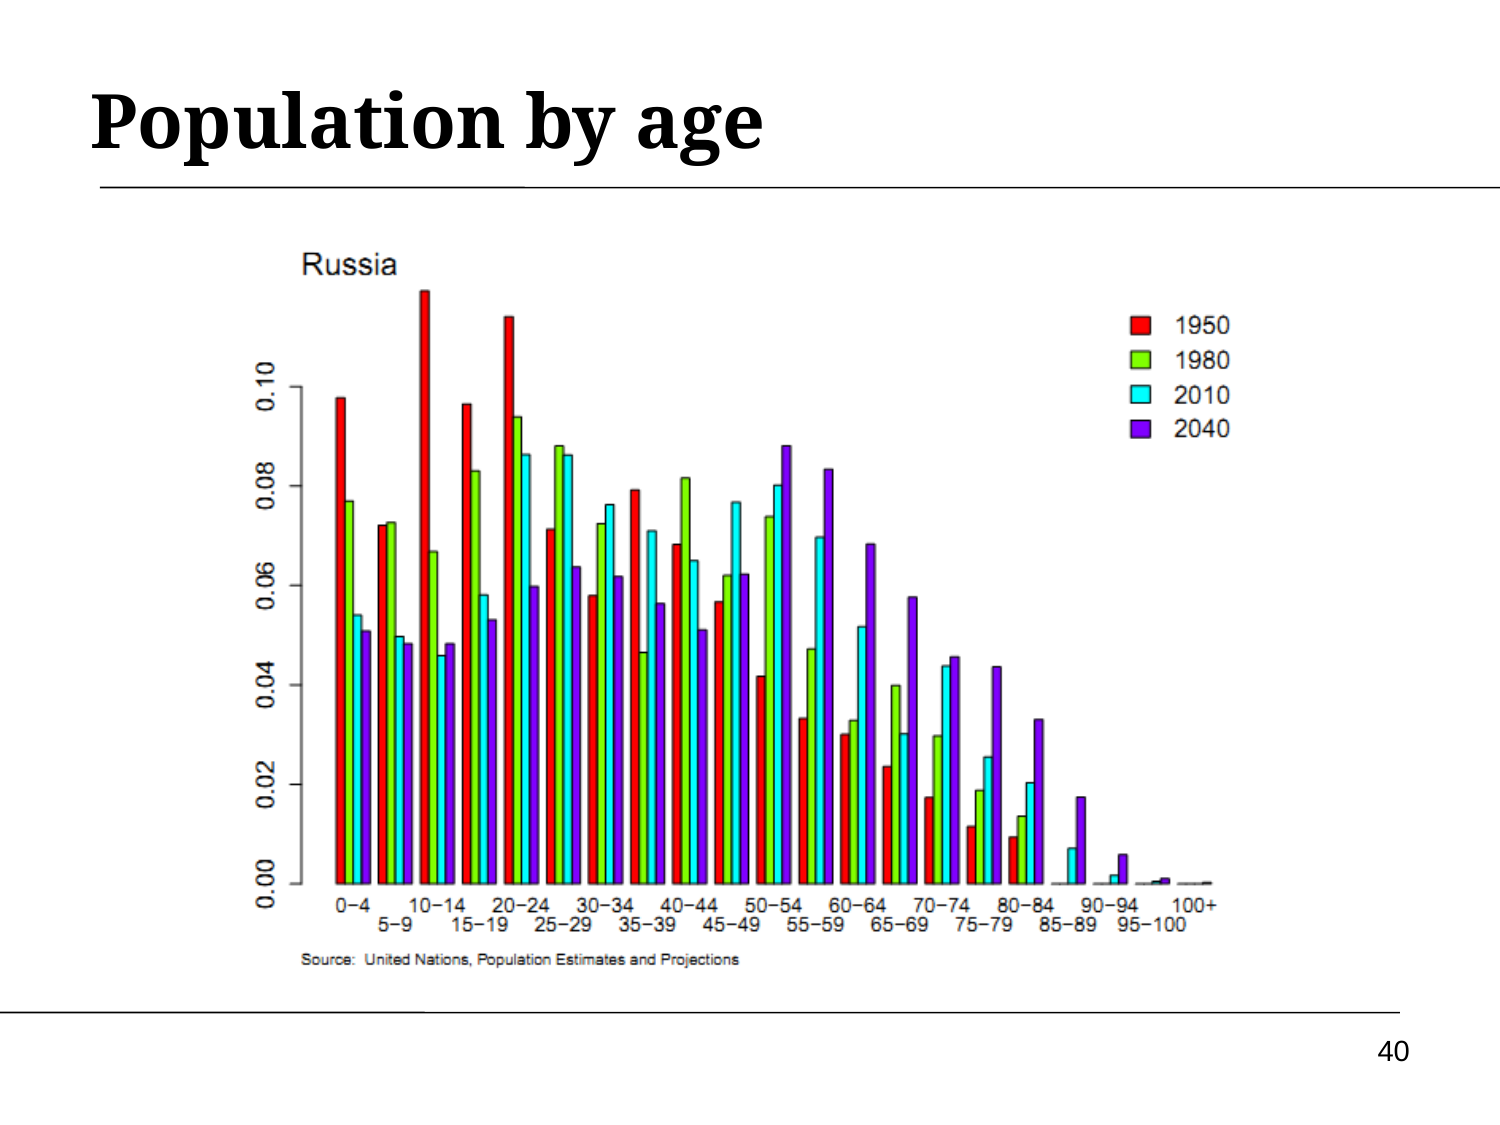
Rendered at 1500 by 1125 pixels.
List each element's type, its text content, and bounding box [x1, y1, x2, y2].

slide_number 40 [1074, 1024, 1426, 1103]
title Population by age [74, 49, 1426, 188]
picture [207, 199, 1296, 1009]
